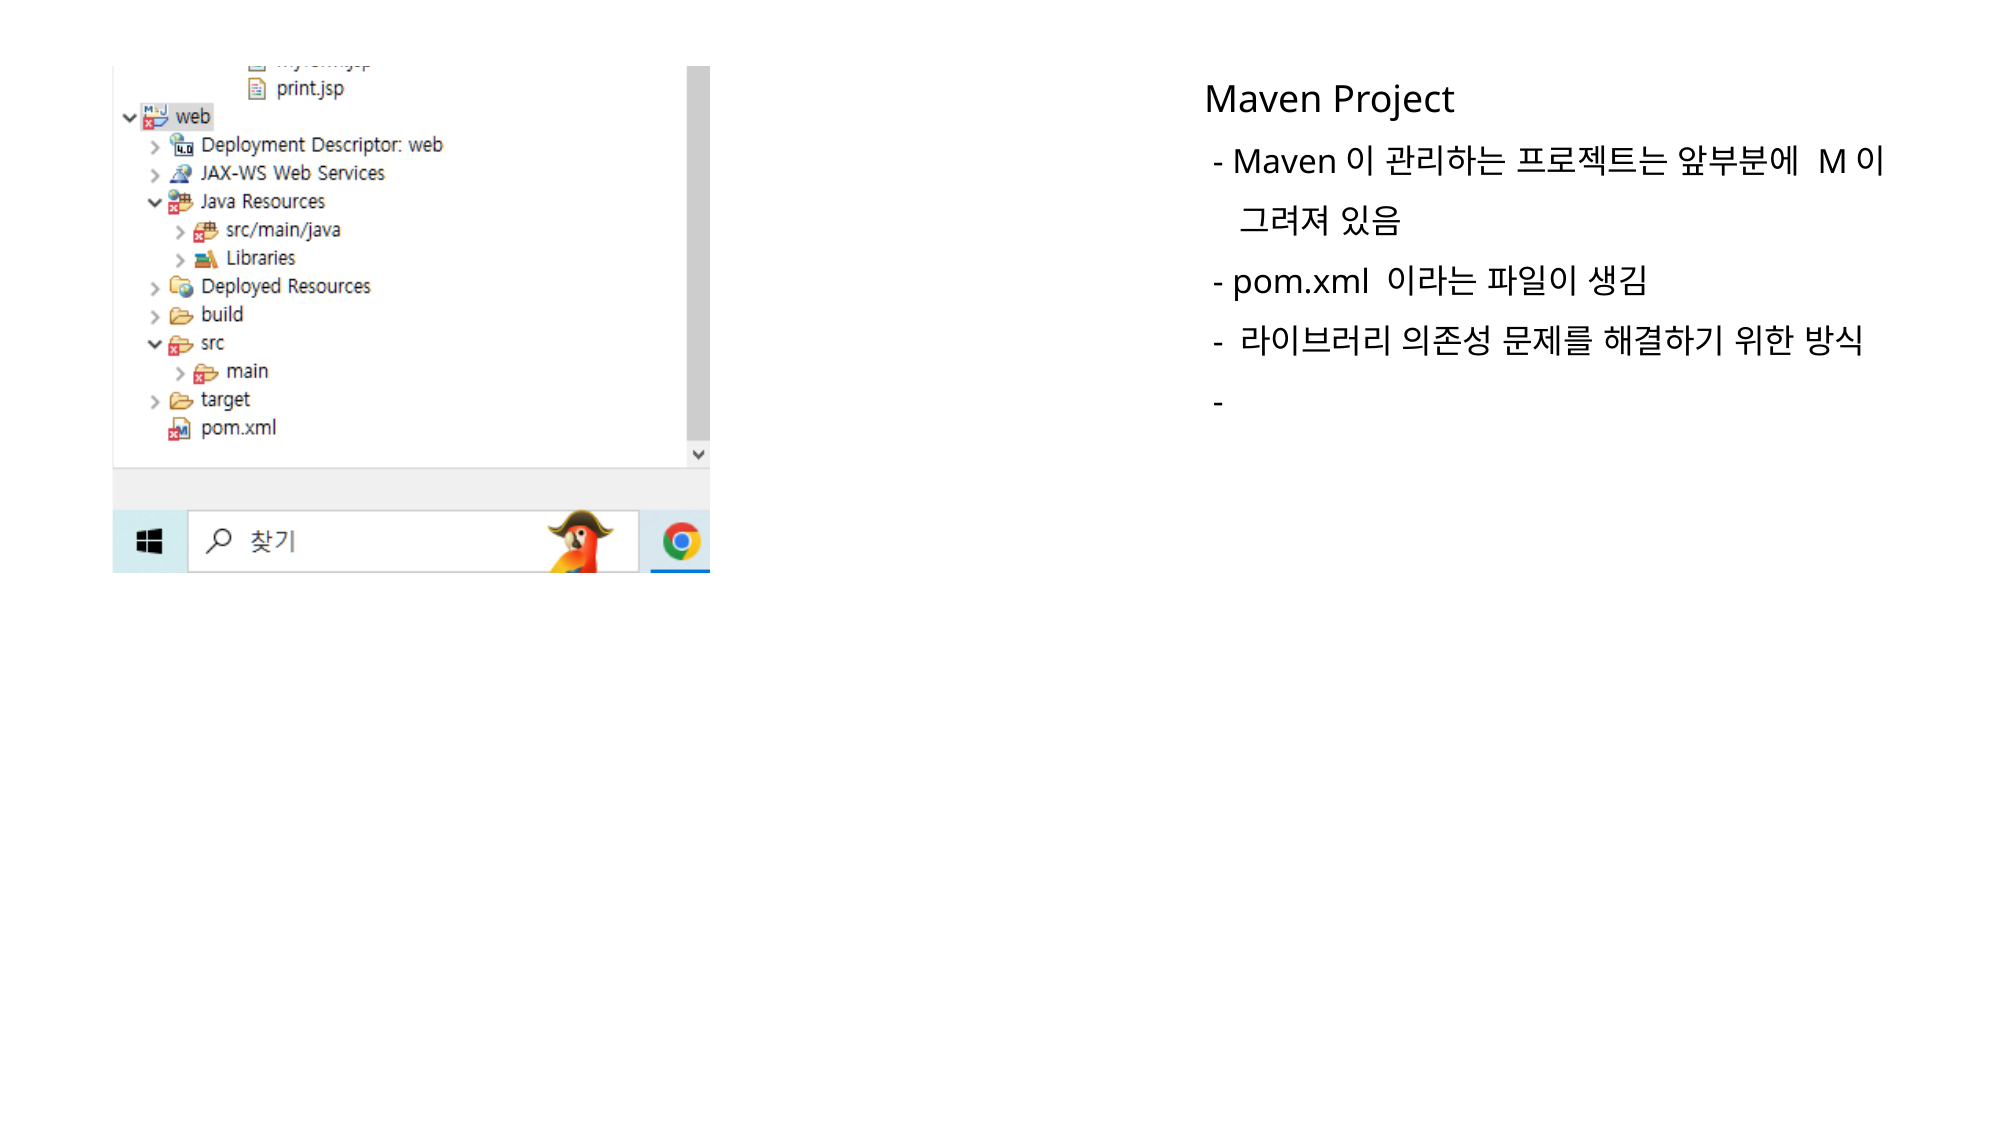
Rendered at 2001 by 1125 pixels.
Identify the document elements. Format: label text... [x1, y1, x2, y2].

text_box Maven Project - Maven이 관리하는 프로젝트는 앞부분에 M이 그려져 있음 - pom.xml 이라는 파일이 생김 - 라이브러리 의존성 문제를 해결하기 위한 방식 - [1189, 45, 2000, 428]
picture [112, 65, 710, 573]
